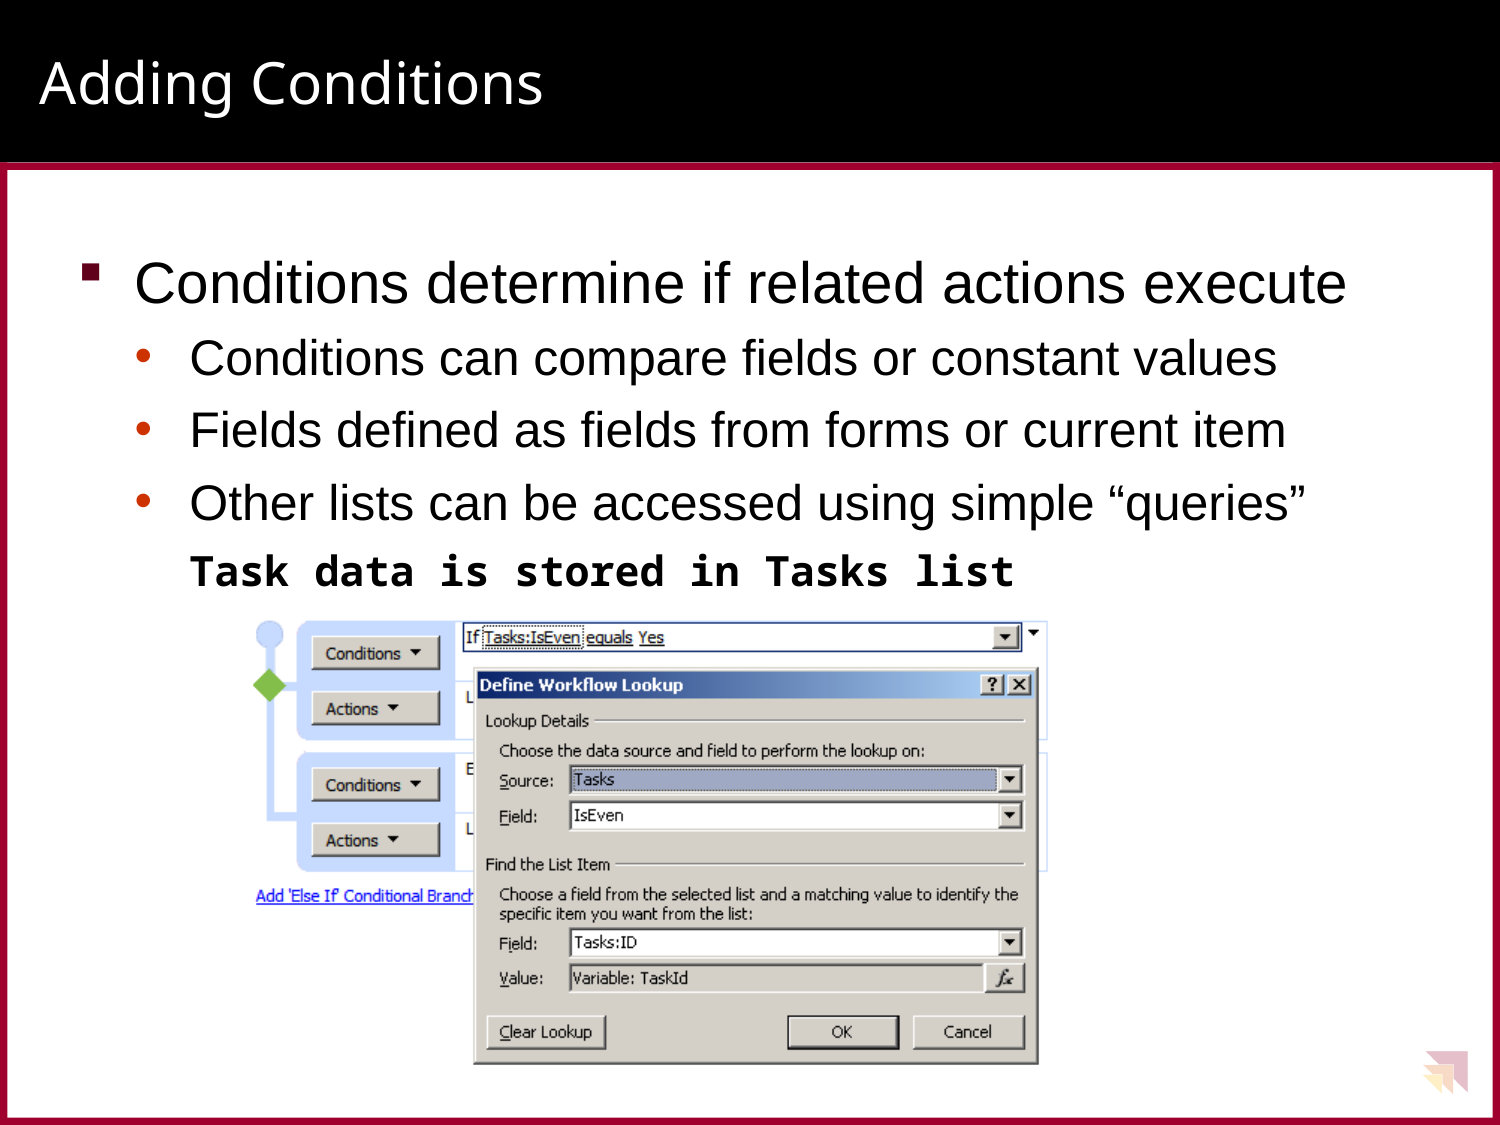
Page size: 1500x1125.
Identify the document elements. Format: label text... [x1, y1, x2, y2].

picture [249, 612, 1057, 1072]
list Conditions determine if related actions execute Conditions can compare fields or constant values Fields defined as fields from forms or current item Other lists can be accessed using simple “queries” Task data is stored in Tasks list [62, 237, 1438, 650]
title Adding Conditions [24, 12, 1438, 150]
